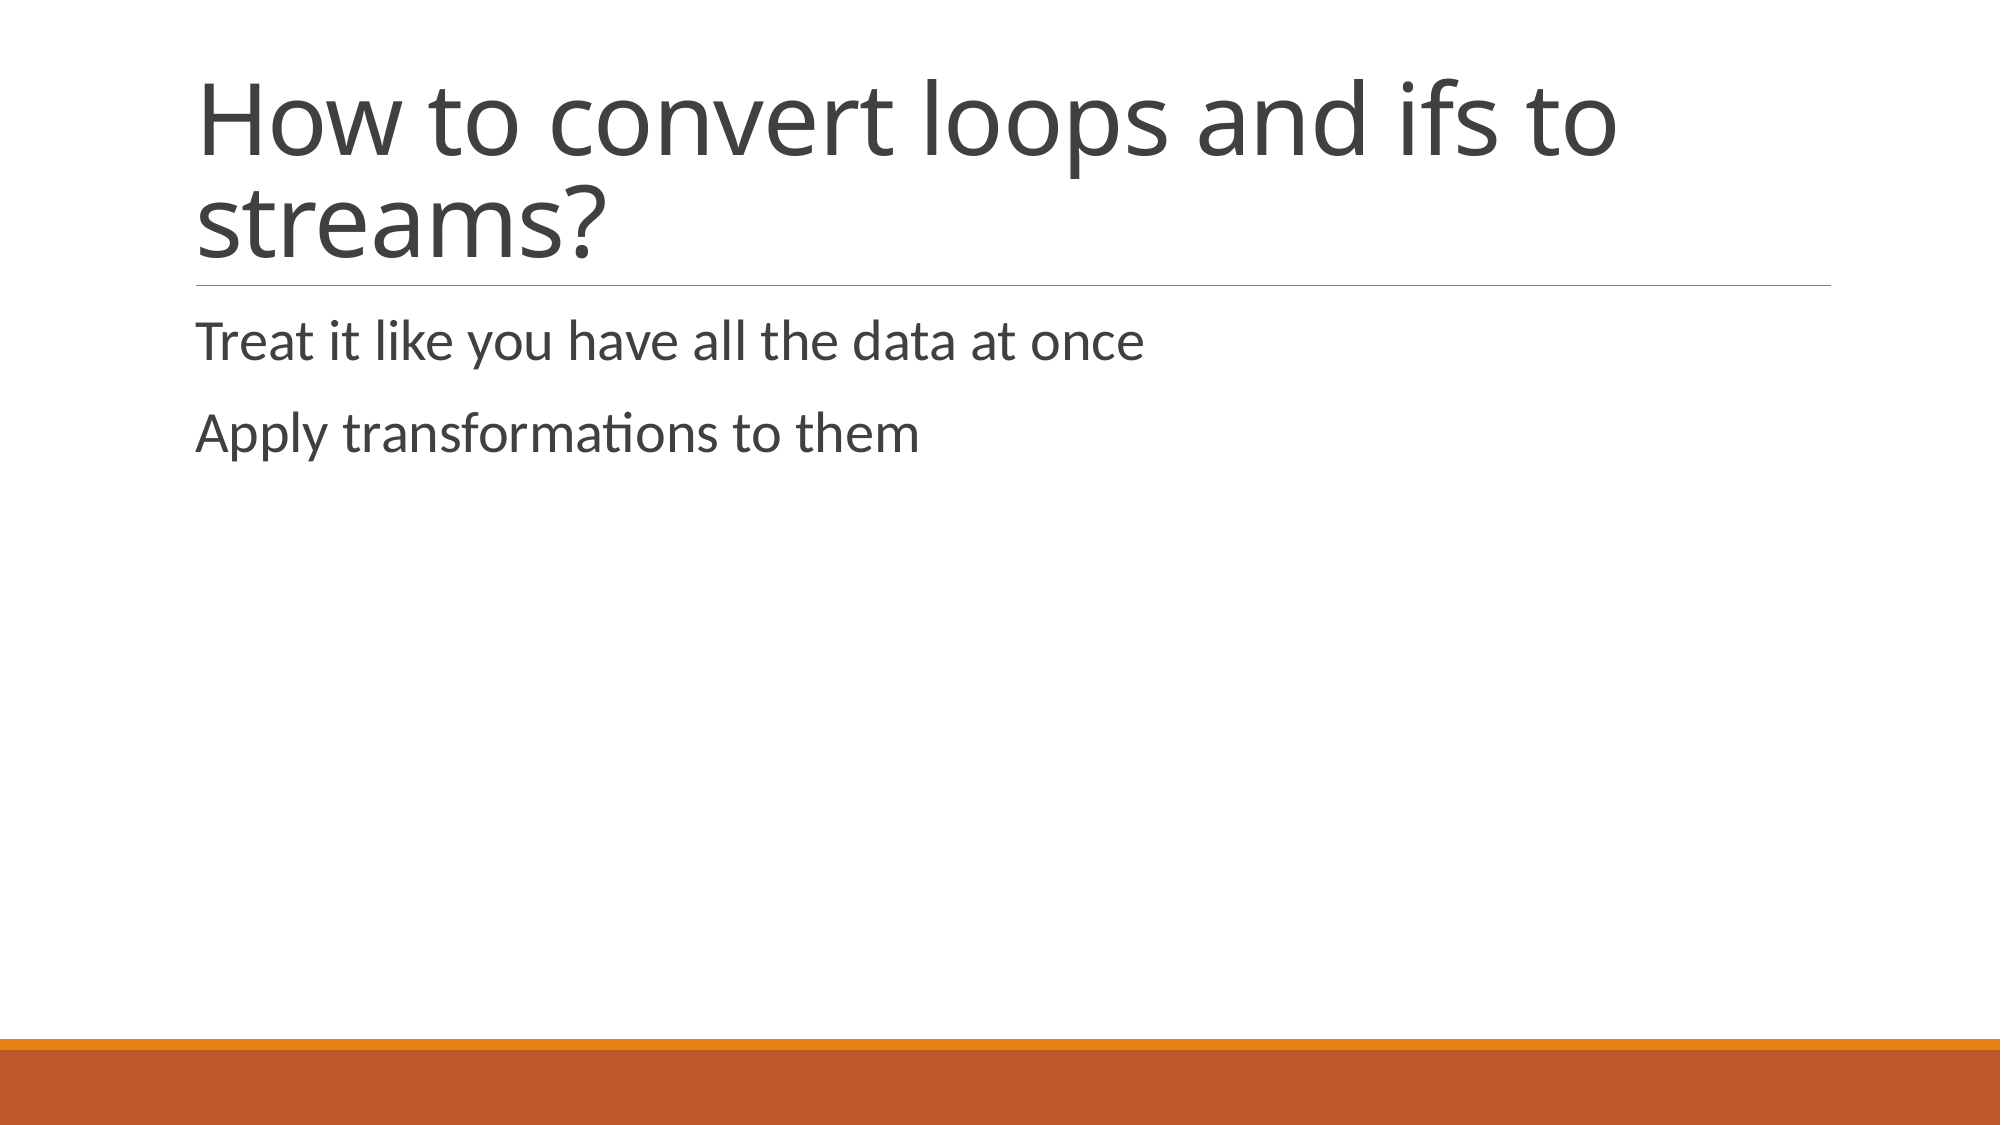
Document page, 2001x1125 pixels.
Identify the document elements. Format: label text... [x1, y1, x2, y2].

title How to convert loops and ifs to streams? [180, 47, 1830, 285]
list Treat it like you have all the data at once Apply transformations to them [180, 302, 1830, 963]
